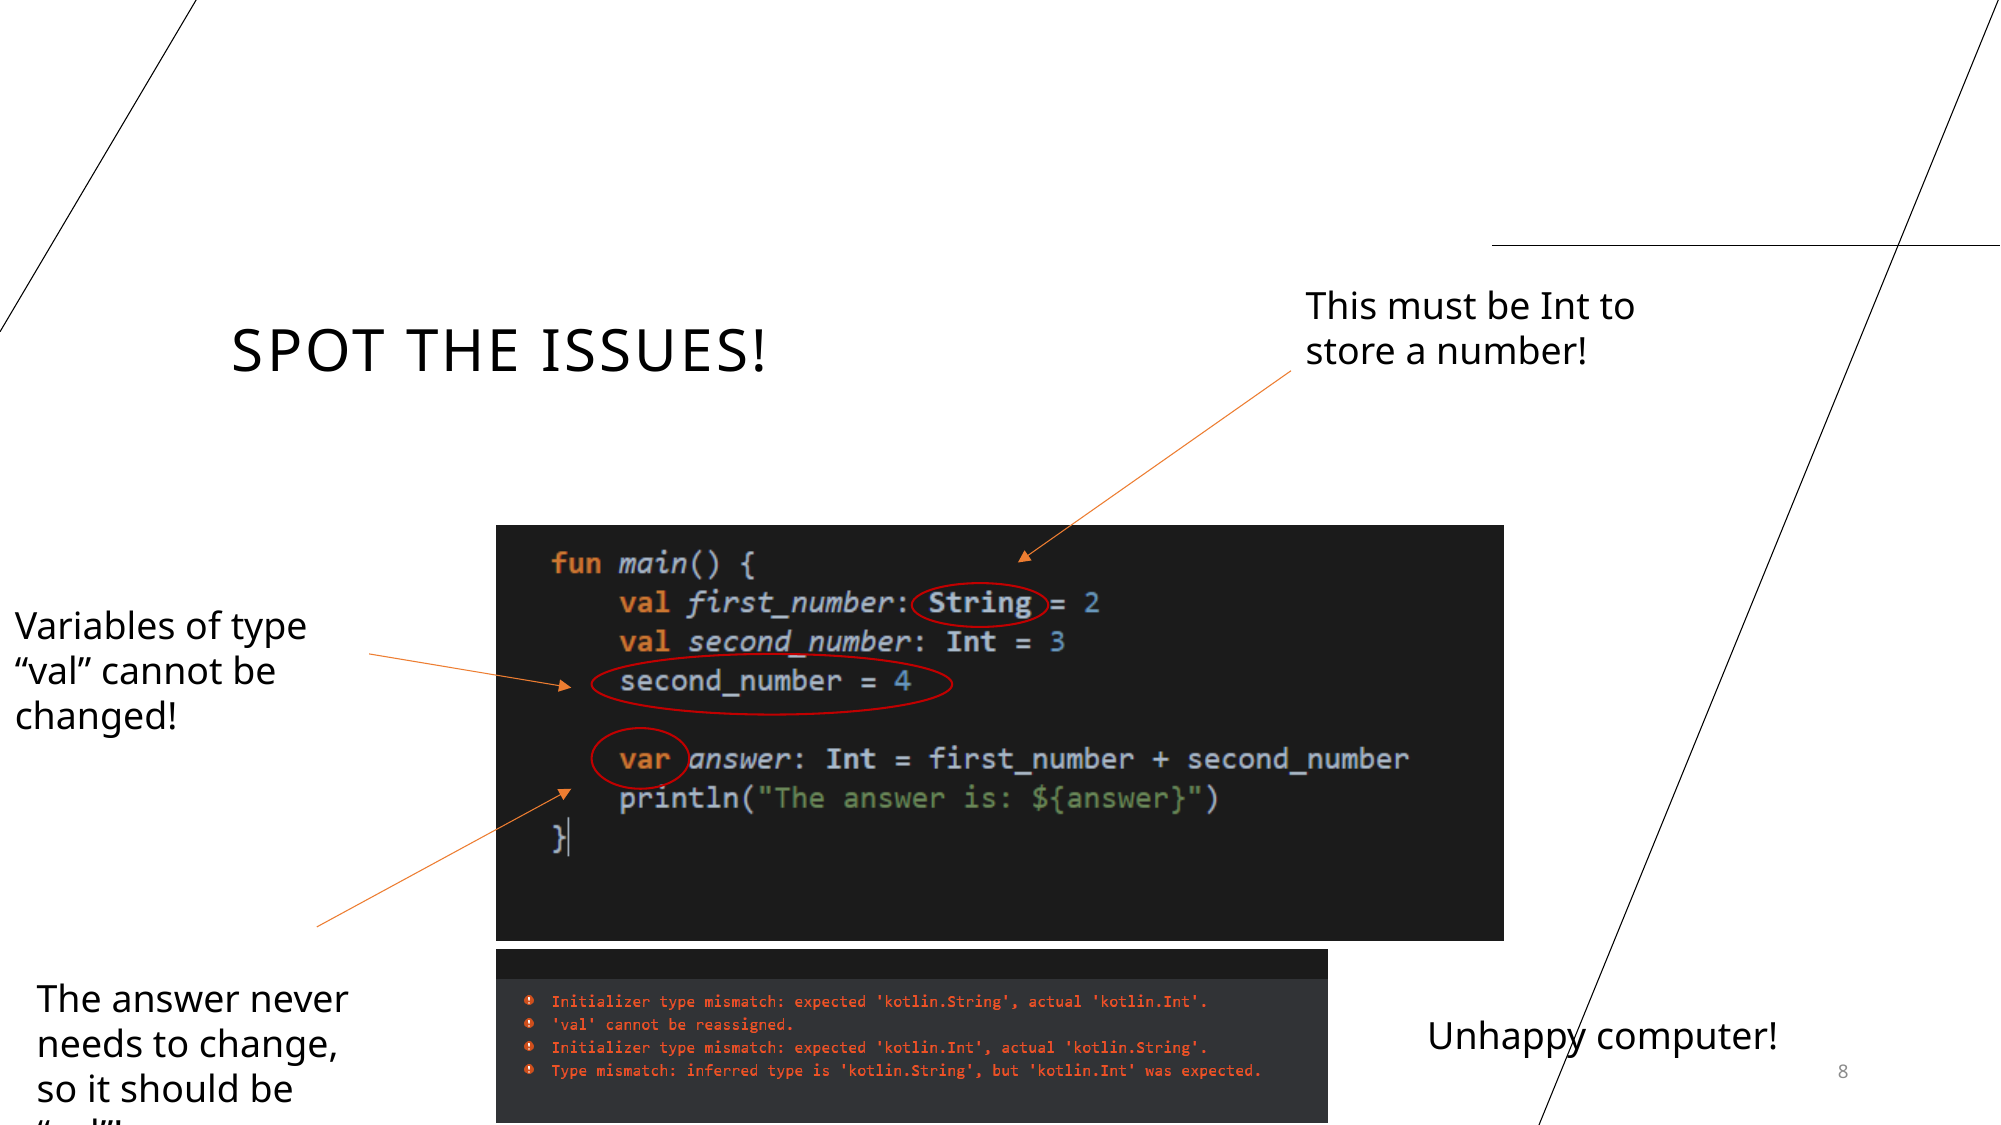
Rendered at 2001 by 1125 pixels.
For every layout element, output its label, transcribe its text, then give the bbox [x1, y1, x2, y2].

text_box This must be Int to store a number! [1290, 274, 1679, 379]
title Spot the Issues! [216, 43, 1413, 392]
text_box The answer never needs to change, so it should be “val”! [21, 967, 396, 1125]
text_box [1017, 370, 1291, 563]
text_box Variables of type “val” cannot be changed! [0, 594, 409, 745]
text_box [316, 788, 572, 927]
text_box Unhappy computer! [1412, 1004, 1837, 1065]
slide_number 8 [1701, 1042, 1864, 1103]
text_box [369, 653, 572, 688]
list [495, 525, 1504, 941]
picture [495, 949, 1328, 1123]
